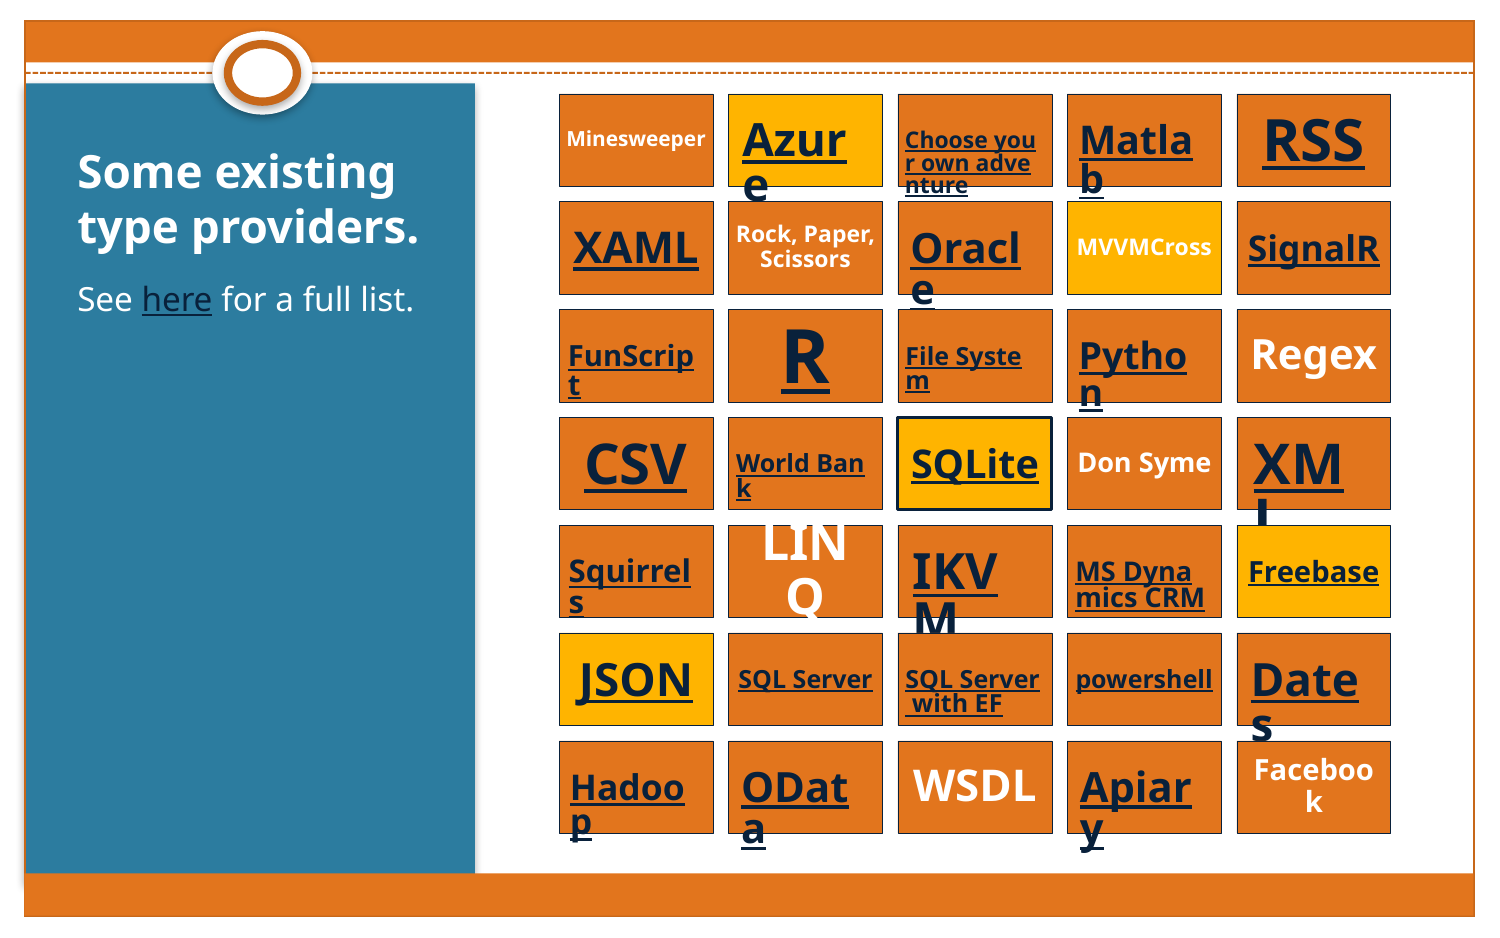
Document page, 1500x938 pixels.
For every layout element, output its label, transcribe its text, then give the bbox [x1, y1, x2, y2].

list See here for a full list. [62, 270, 450, 838]
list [512, 93, 1438, 834]
title Some existing type providers. [62, 125, 450, 261]
